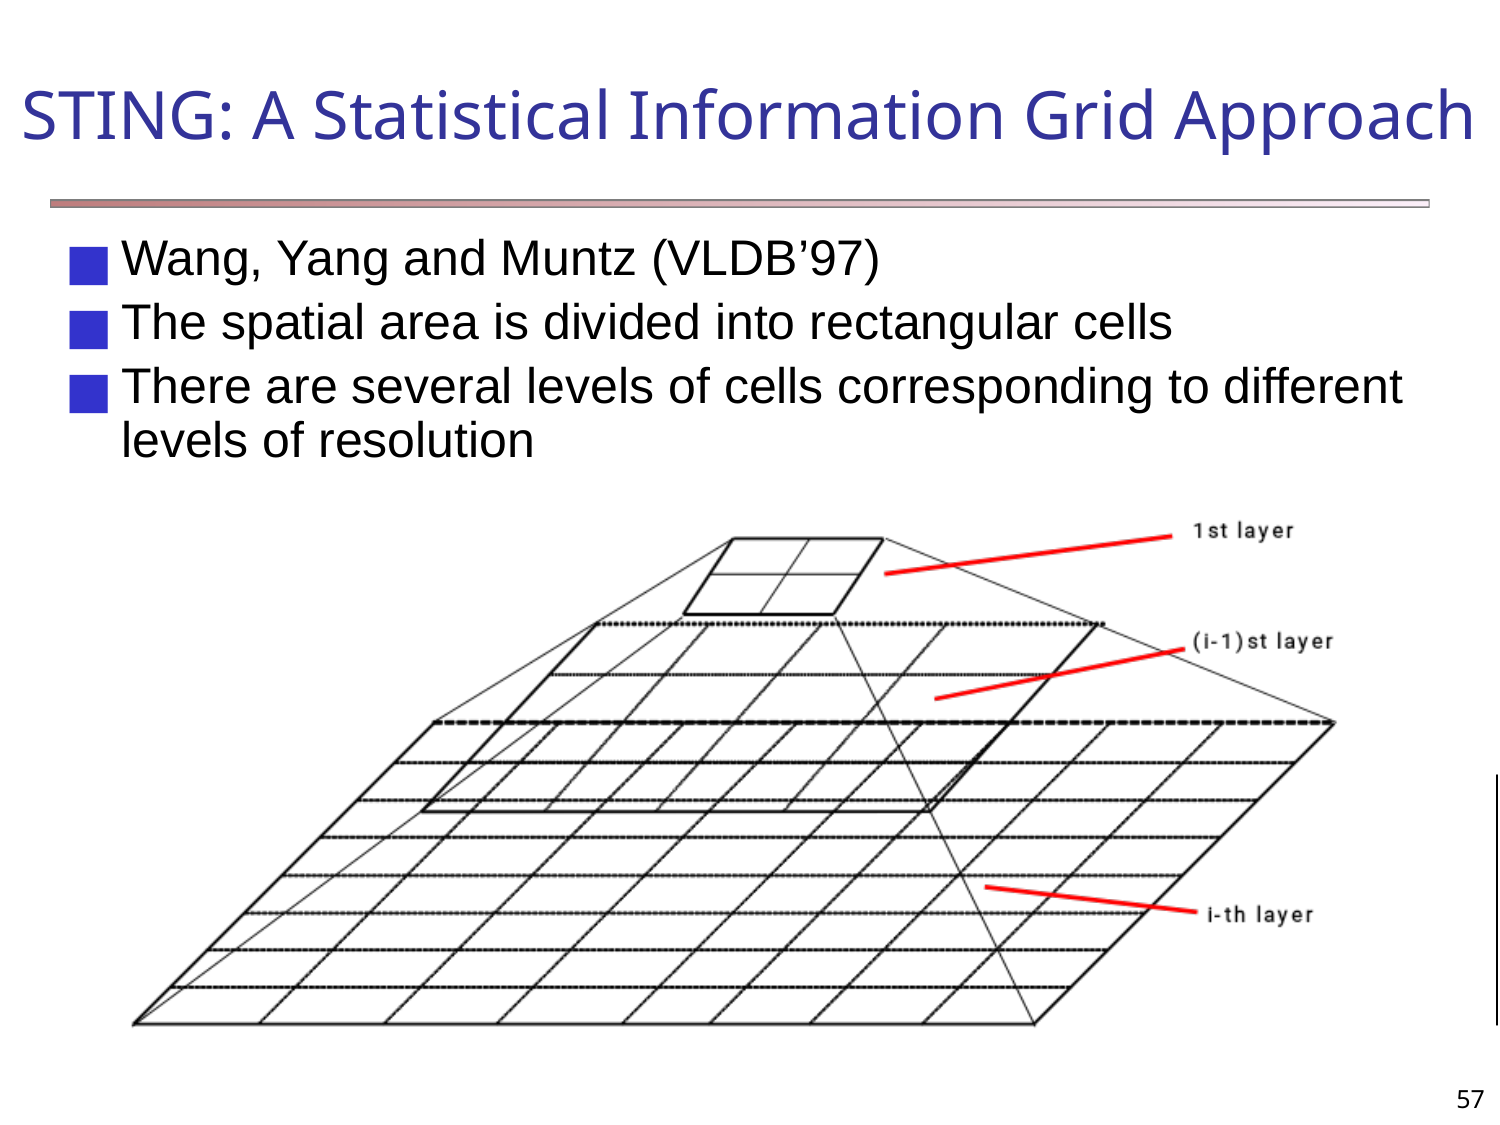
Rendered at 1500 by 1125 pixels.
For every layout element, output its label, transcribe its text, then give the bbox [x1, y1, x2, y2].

picture [124, 509, 1376, 1038]
text_box ‹#› [1187, 1062, 1500, 1125]
list Wang, Yang and Muntz (VLDB’97) The spatial area is divided into rectangular cells There are several levels of cells corresponding to different levels of resolution [50, 224, 1438, 463]
title STING: A Statistical Information Grid Approach [0, 37, 1500, 188]
